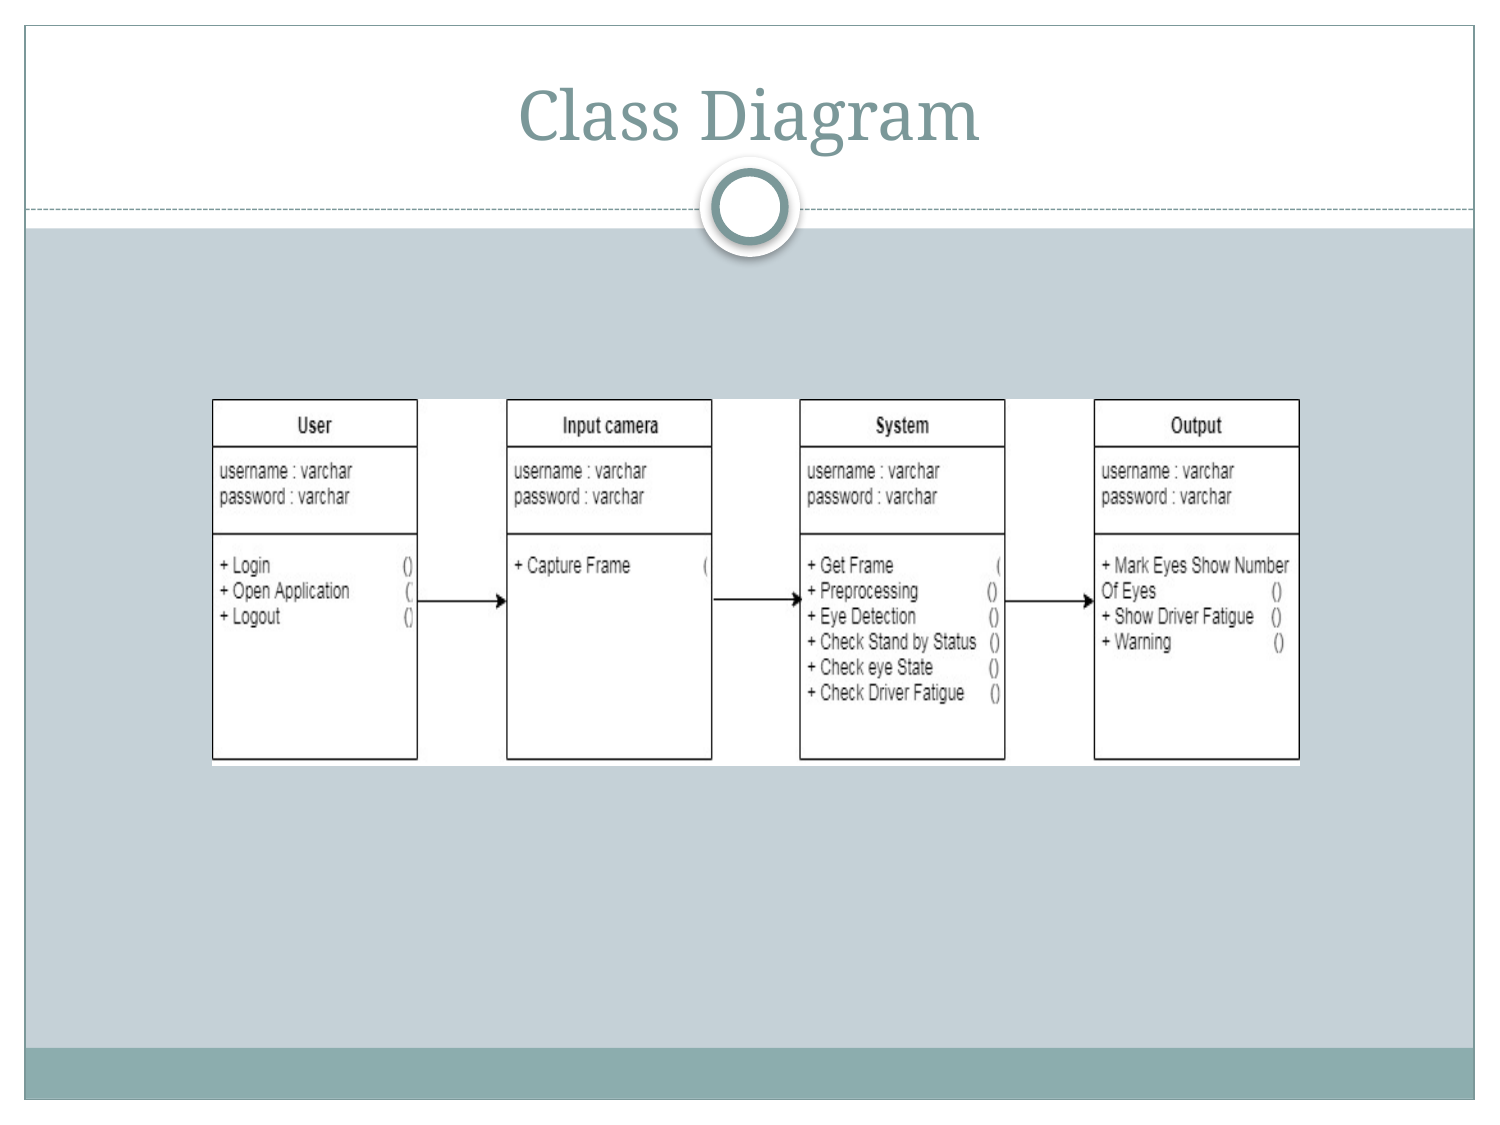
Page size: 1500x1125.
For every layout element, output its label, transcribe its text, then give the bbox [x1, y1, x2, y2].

title Class Diagram [49, 37, 1450, 162]
picture [212, 399, 1301, 767]
